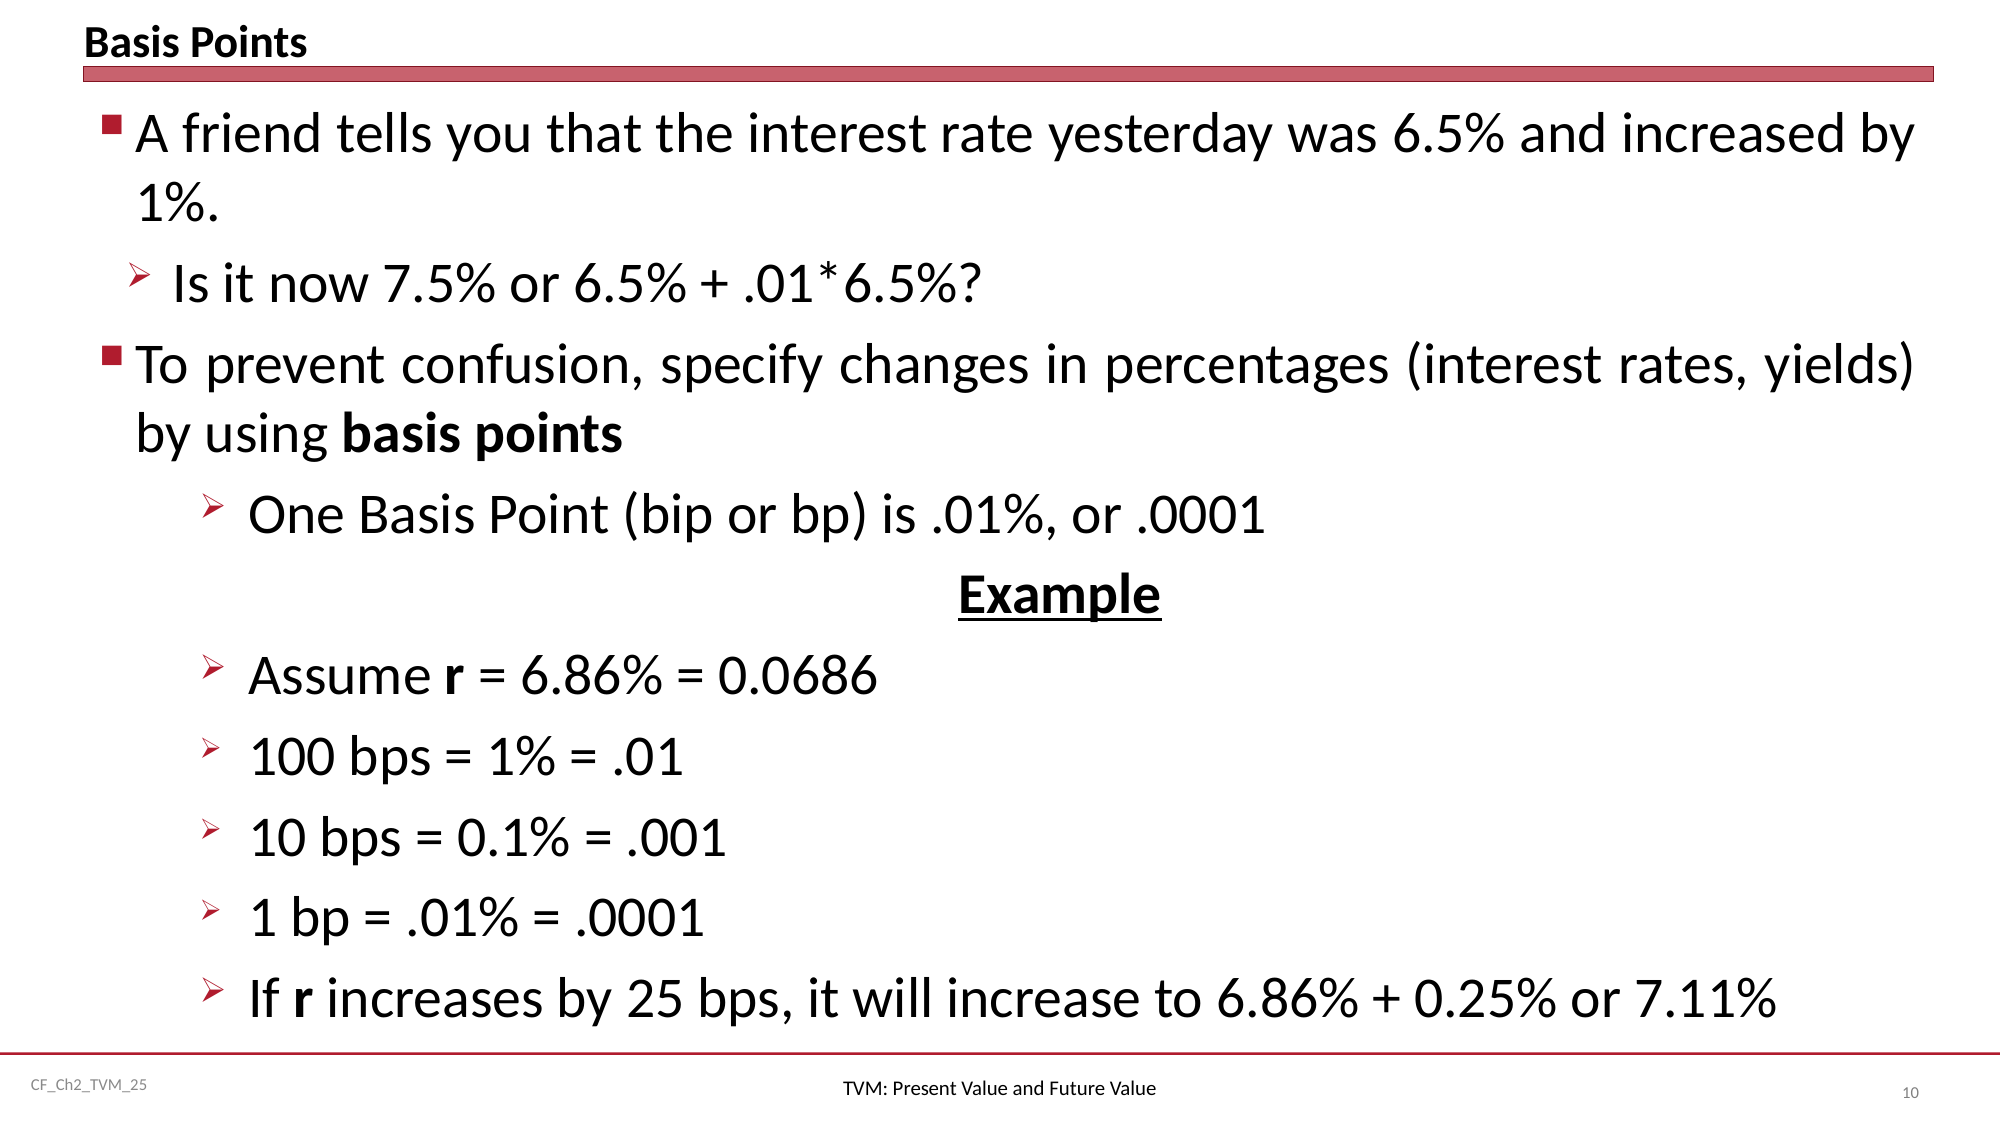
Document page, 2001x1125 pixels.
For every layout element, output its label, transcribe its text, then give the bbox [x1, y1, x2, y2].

title Basis Points [83, 6, 1935, 67]
list A friend tells you that the interest rate yesterday was 6.5% and increased by 1%. Is it now 7.5% or 6.5% + .01*6.5%? To prevent confusion, specify changes in percentages (interest rates, yields) by using basis points One Basis Point (bip or bp) is .01%, or .0001 Example Assume r = 6.86% = 0.0686 100 bps = 1% = .01 10 bps = 0.1% = .001 1 bp = .01% = .0001 If r increases by 25 bps, it will increase to 6.86% + 0.25% or 7.11% [83, 87, 1934, 1041]
footer TVM: Present Value and Future Value [683, 1056, 1317, 1117]
slide_number 10 [1834, 1061, 1934, 1122]
